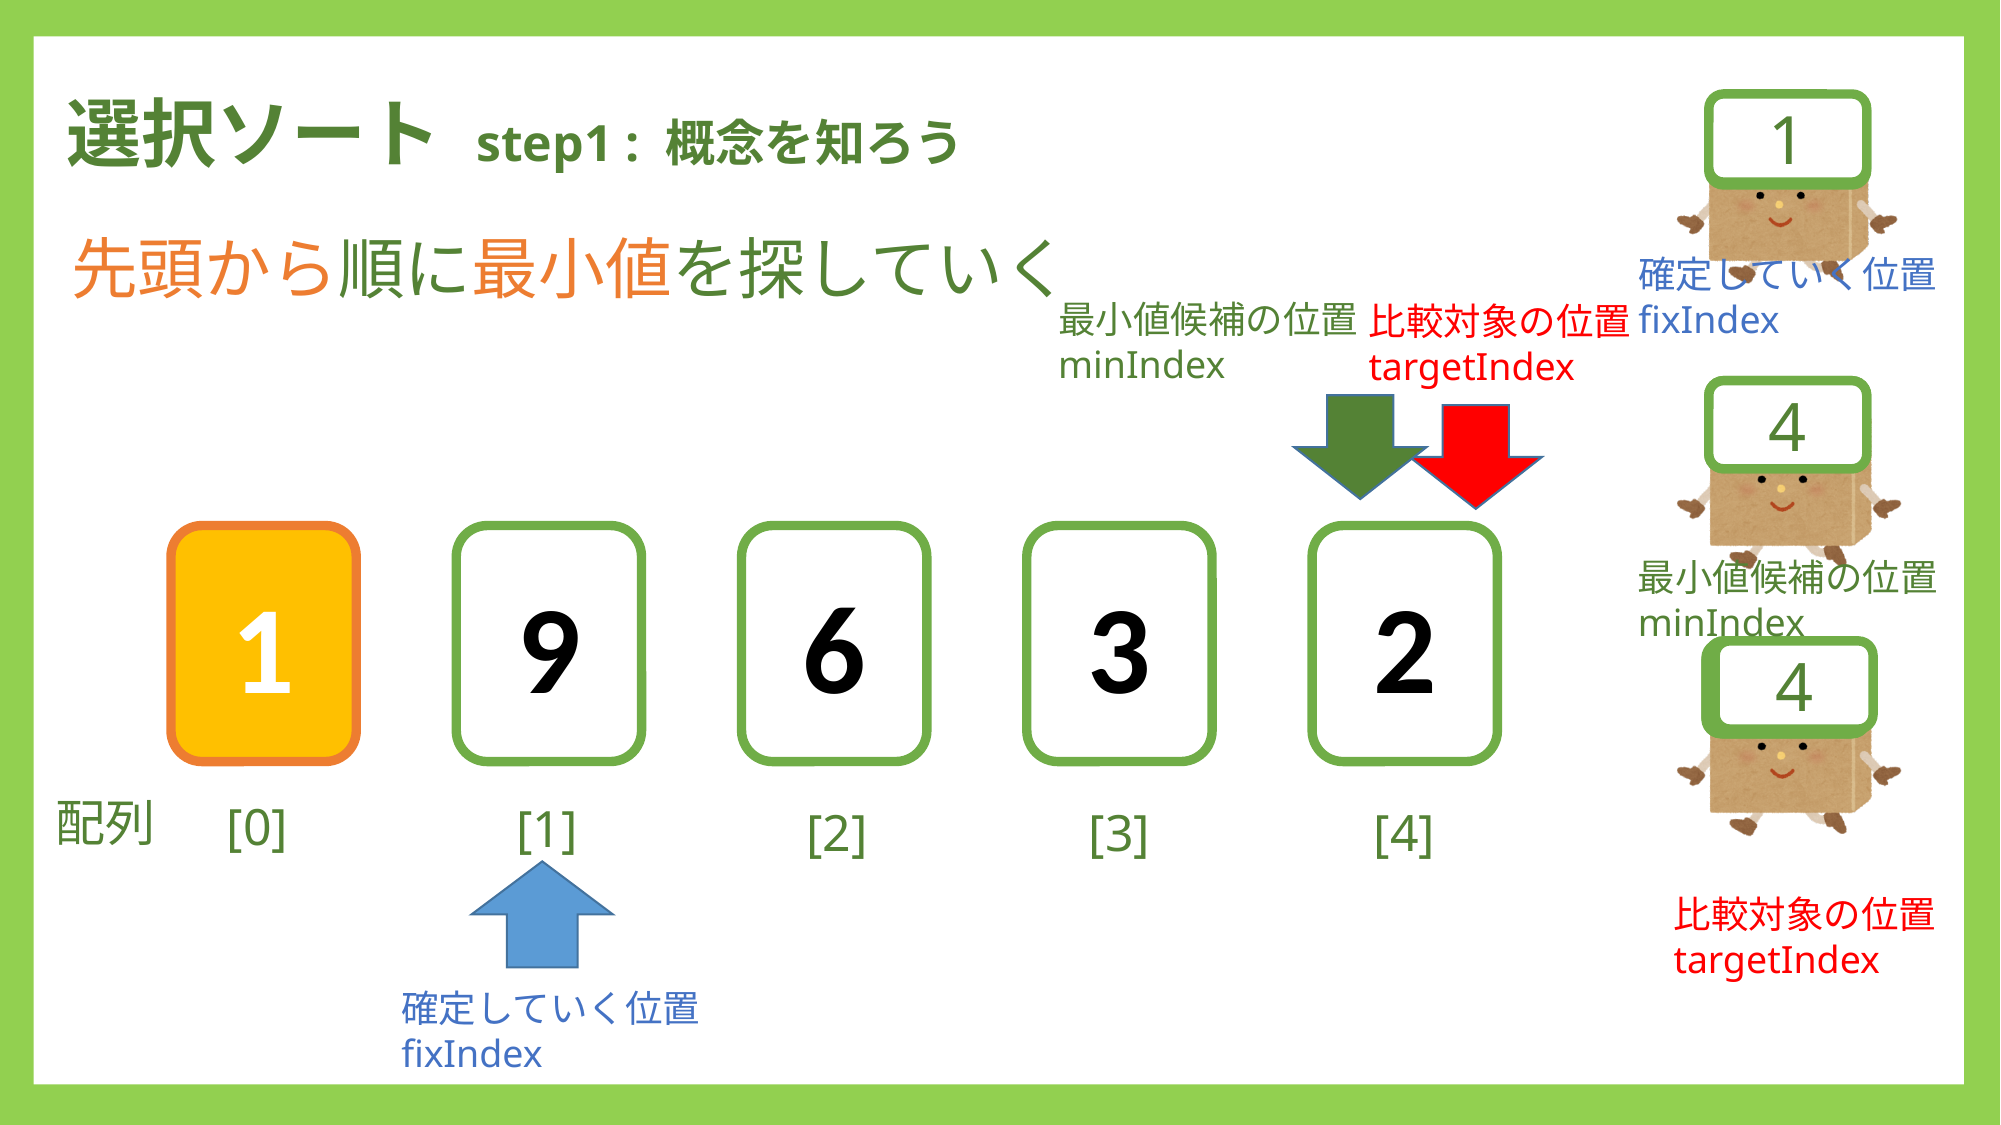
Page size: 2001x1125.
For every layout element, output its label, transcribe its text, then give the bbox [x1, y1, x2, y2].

text_box 6 [740, 524, 928, 763]
text_box 2 [1311, 524, 1499, 763]
text_box [3] [1073, 794, 1166, 870]
text_box 9 [455, 524, 643, 763]
text_box 最小値候補の位置 minIndex [1623, 546, 1953, 652]
text_box [1] [501, 790, 593, 866]
text_box 比較対象の位置 targetIndex [1373, 290, 1647, 396]
picture [1669, 96, 1903, 308]
text_box [468, 860, 616, 969]
picture [1669, 645, 1907, 861]
text_box 選択ソート step1 : 概念を知ろう [52, 78, 980, 184]
text_box [0] [211, 788, 304, 863]
text_box 確定していく位置 fixIndex [386, 977, 716, 1082]
text_box 確定していく位置 fixIndex [1623, 243, 1953, 349]
text_box 3 [1025, 524, 1214, 763]
text_box 配列 [40, 784, 171, 860]
text_box [4] [1359, 794, 1451, 870]
text_box 1 [169, 524, 358, 763]
text_box [1291, 394, 1430, 501]
picture [1669, 378, 1907, 594]
text_box 1 [1714, 92, 1862, 96]
text_box 比較対象の位置 targetIndex [1658, 883, 1951, 989]
text_box [2] [791, 794, 883, 870]
text_box 先頭から順に最小値を探していく [56, 219, 1086, 315]
text_box [1412, 404, 1545, 511]
text_box 最小値候補の位置 minIndex [1043, 288, 1373, 394]
